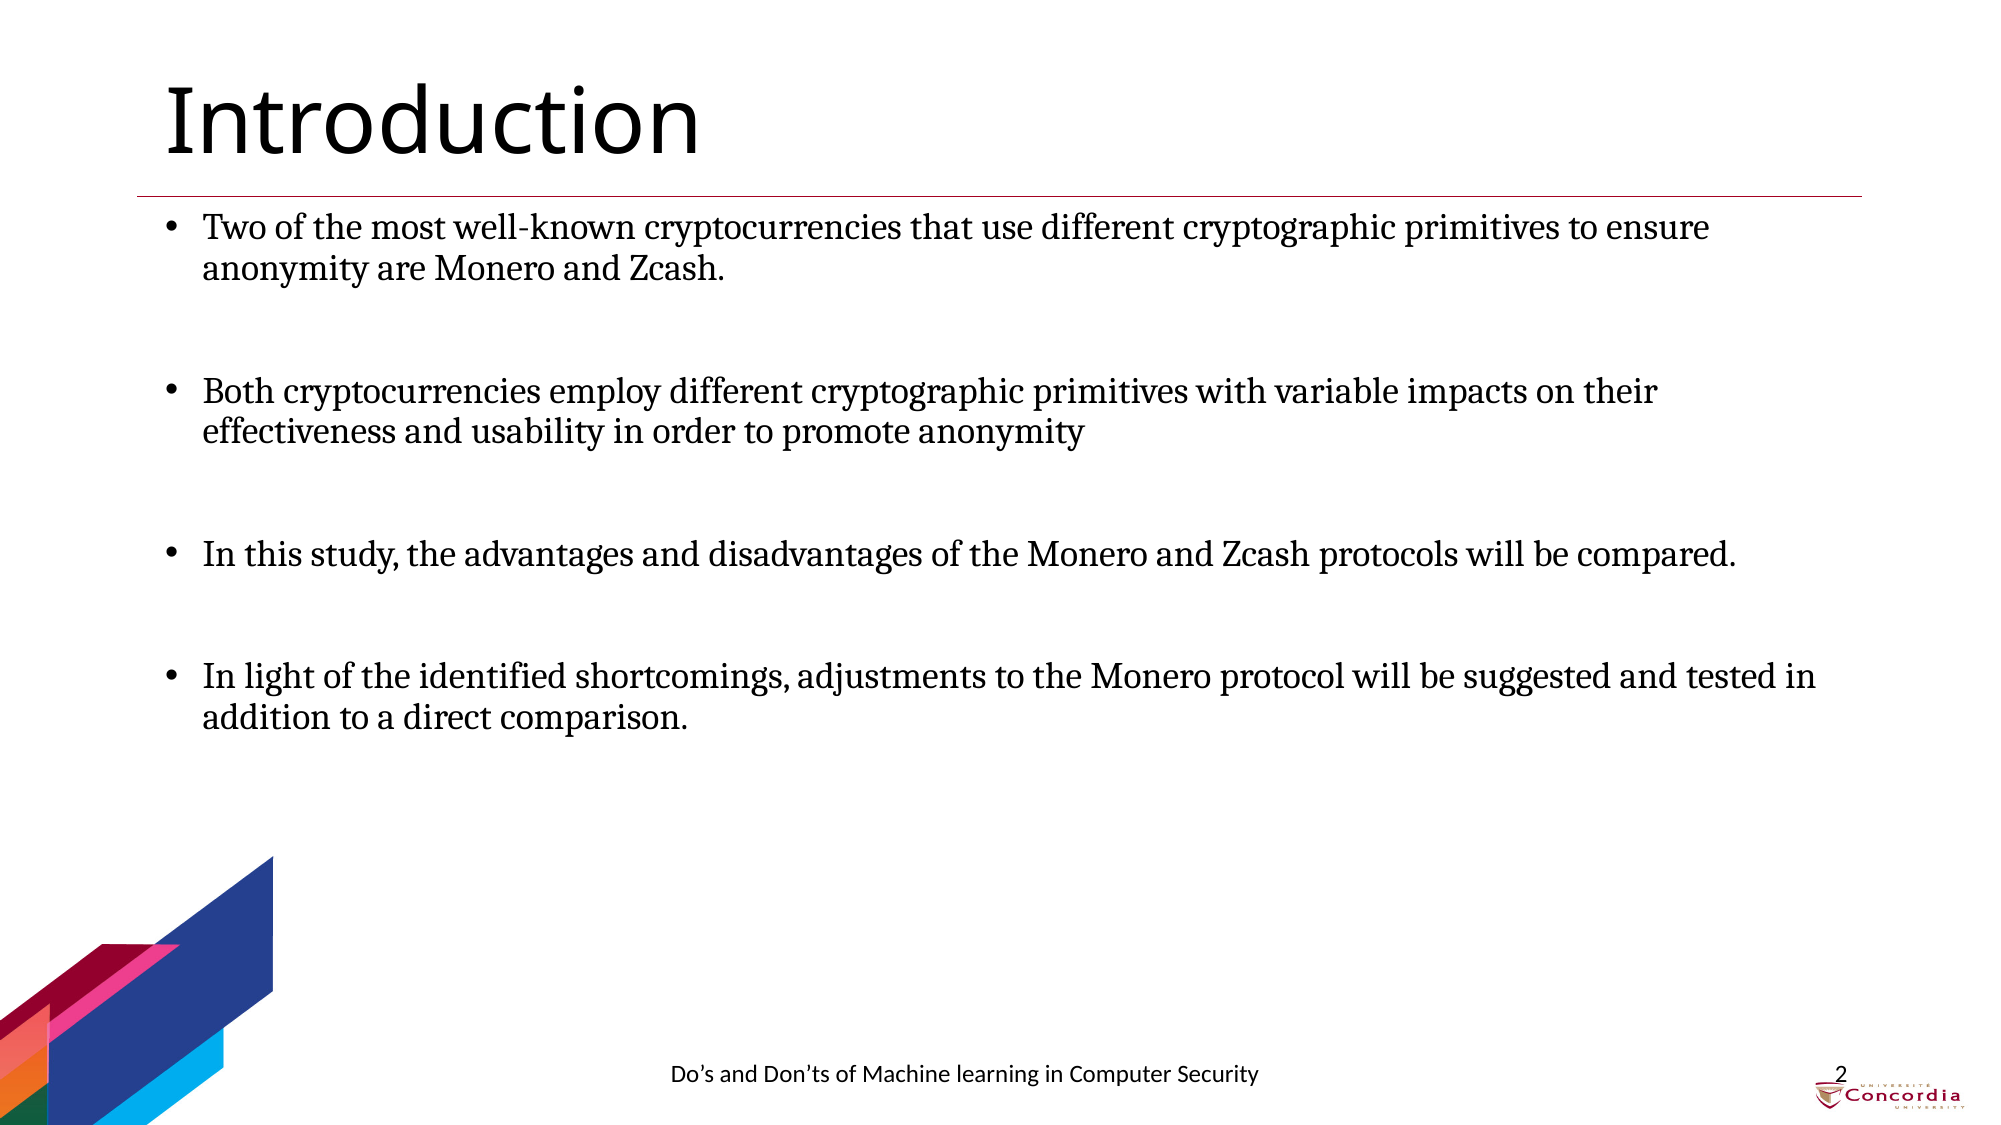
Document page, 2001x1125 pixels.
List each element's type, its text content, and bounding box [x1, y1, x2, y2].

picture [0, 0, 2001, 1125]
title Introduction [150, 62, 1863, 185]
slide_number 2 [1412, 1042, 1863, 1103]
list Two of the most well-known cryptocurrencies that use different cryptographic primitives to ensure anonymity are Monero and Zcash. Both cryptocurrencies employ different cryptographic primitives with variable impacts on their effectiveness and usability in order to promote anonymity In this study, the advantages and disadvantages of the Monero and Zcash protocols will be compared. In light of the identified shortcomings, adjustments to the Monero protocol will be suggested and tested in addition to a direct comparison. [150, 200, 1863, 847]
footer Do’s and Don’ts of Machine learning in Computer Security [305, 1042, 1412, 1103]
